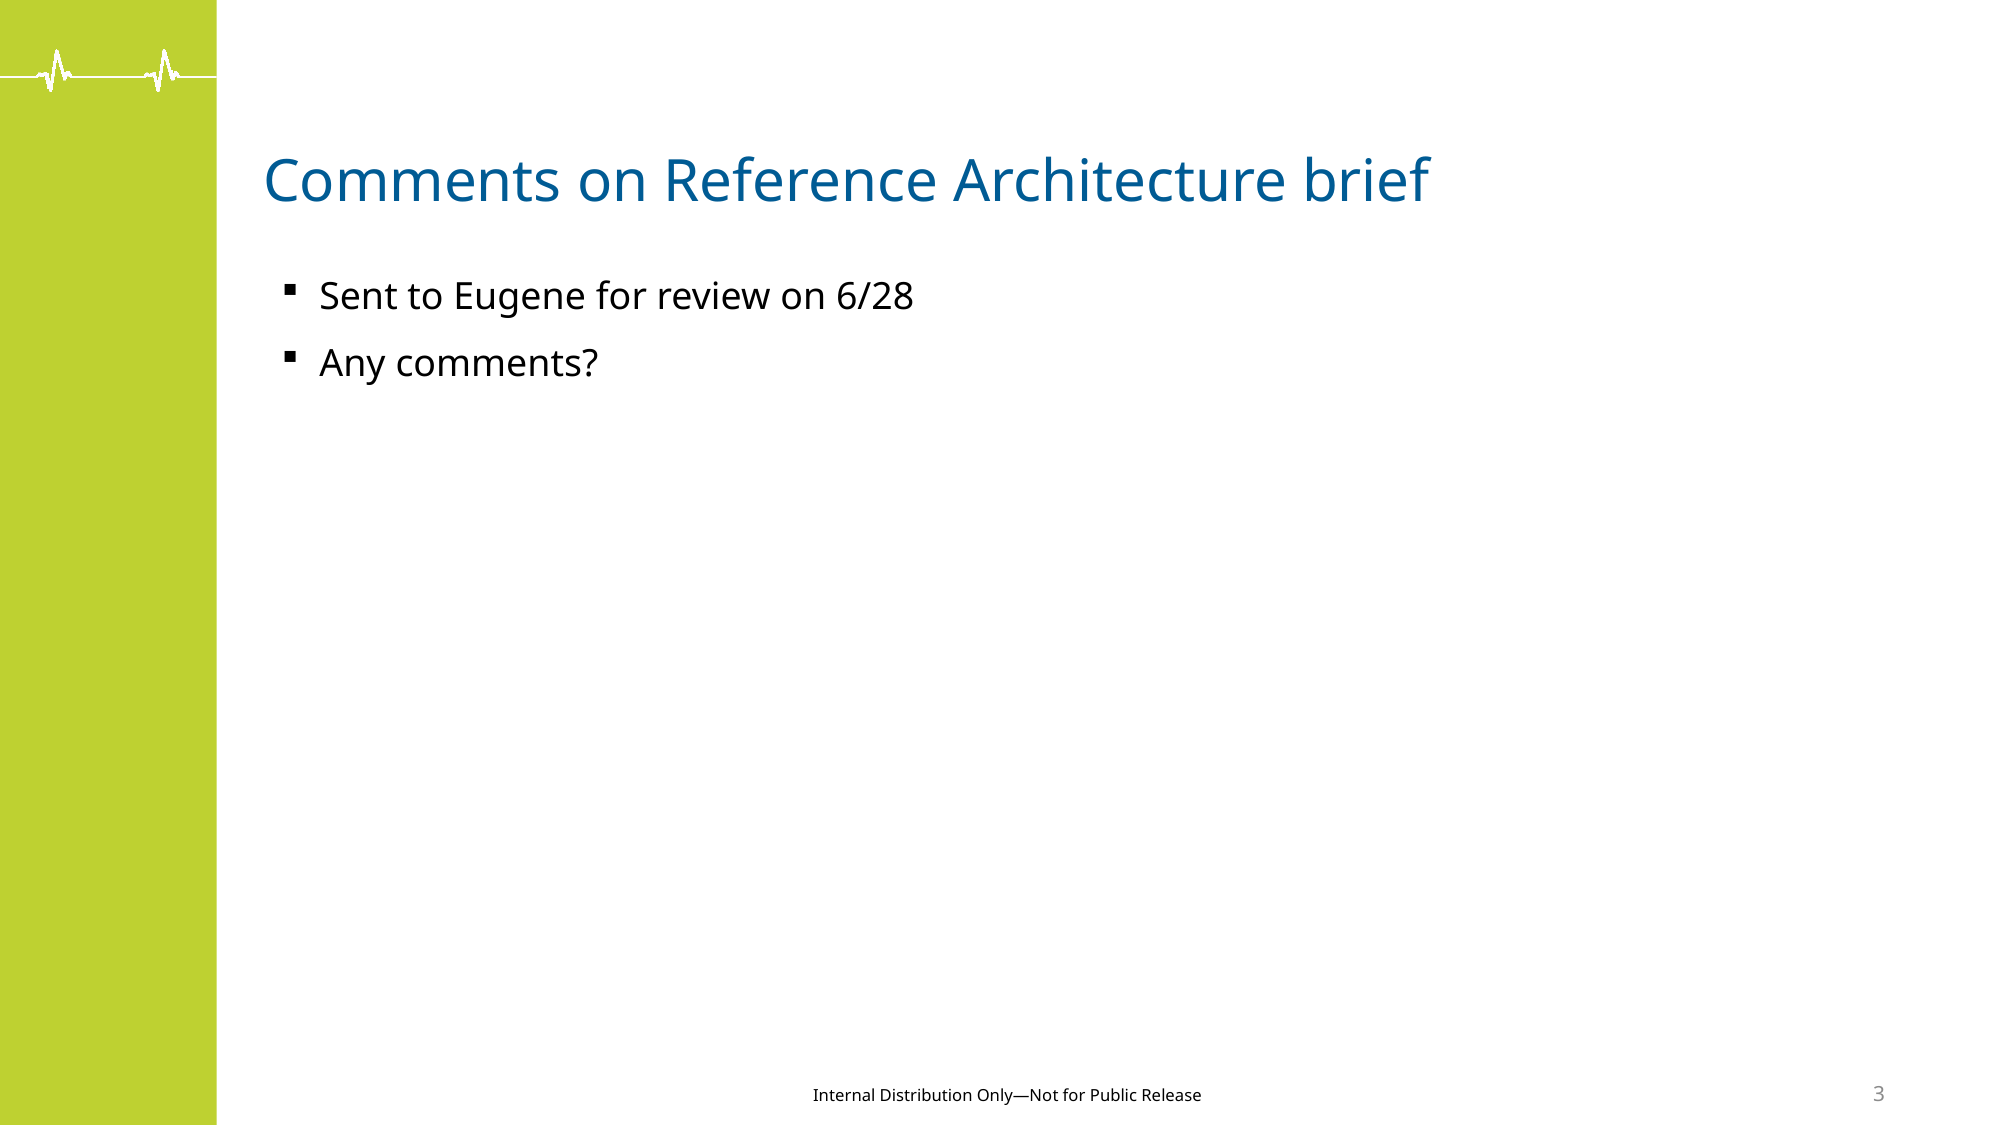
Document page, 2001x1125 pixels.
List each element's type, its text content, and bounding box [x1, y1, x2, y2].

title Comments on Reference Architecture brief [248, 119, 1882, 236]
list Sent to Eugene for review on 6/28 Any comments? [248, 255, 1882, 1050]
picture [0, 9, 217, 125]
slide_number 3 [1500, 1065, 1900, 1125]
